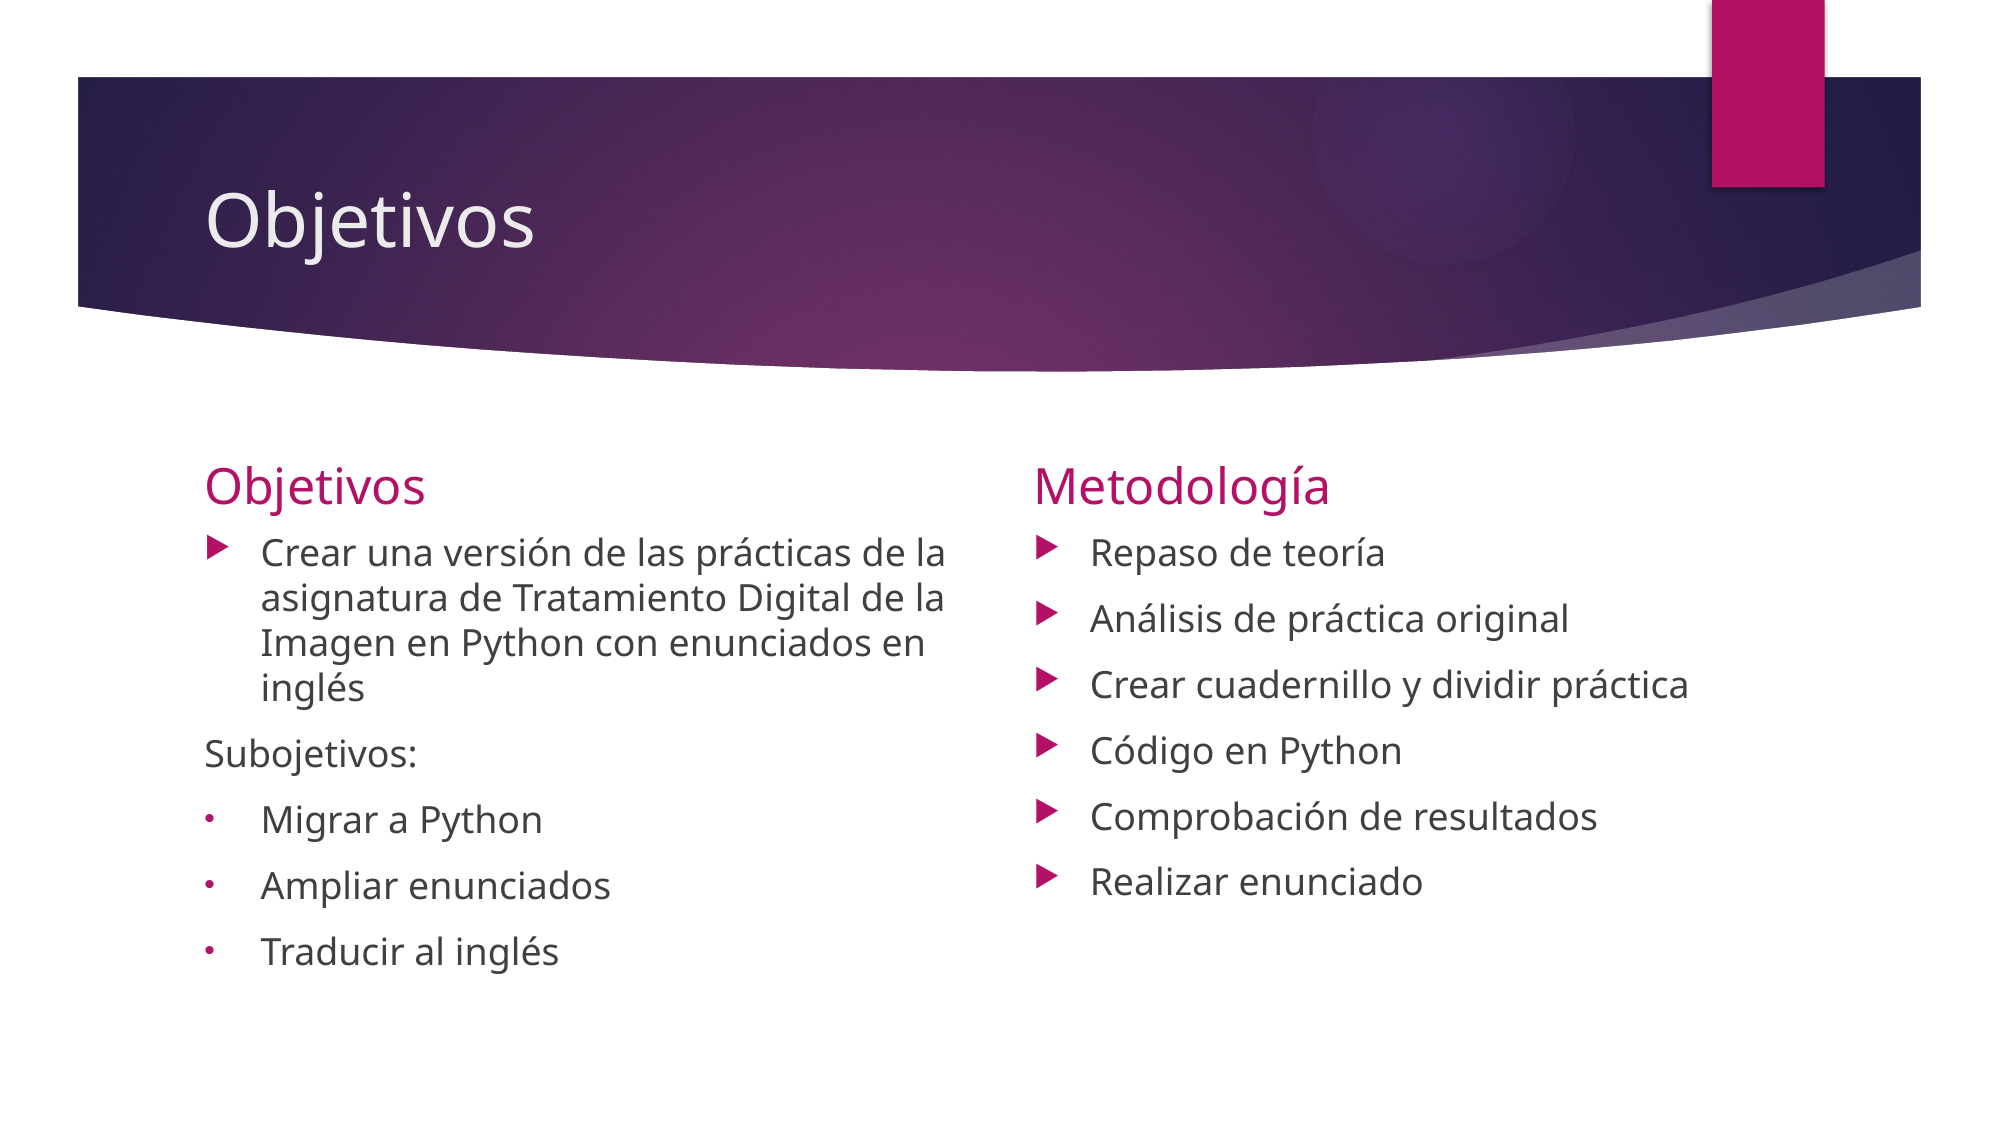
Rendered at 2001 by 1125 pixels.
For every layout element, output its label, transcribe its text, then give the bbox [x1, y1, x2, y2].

list Repaso de teoría Análisis de práctica original Crear cuadernillo y dividir práctica Código en Python Comprobación de resultados Realizar enunciado [1018, 521, 1810, 988]
list Objetivos [189, 427, 981, 521]
title Objetivos [189, 159, 1627, 276]
list Crear una versión de las prácticas de la asignatura de Tratamiento Digital de la Imagen en Python con enunciados en inglés Subojetivos: Migrar a Python Ampliar enunciados Traducir al inglés [189, 521, 981, 988]
list Metodología [1018, 427, 1810, 521]
